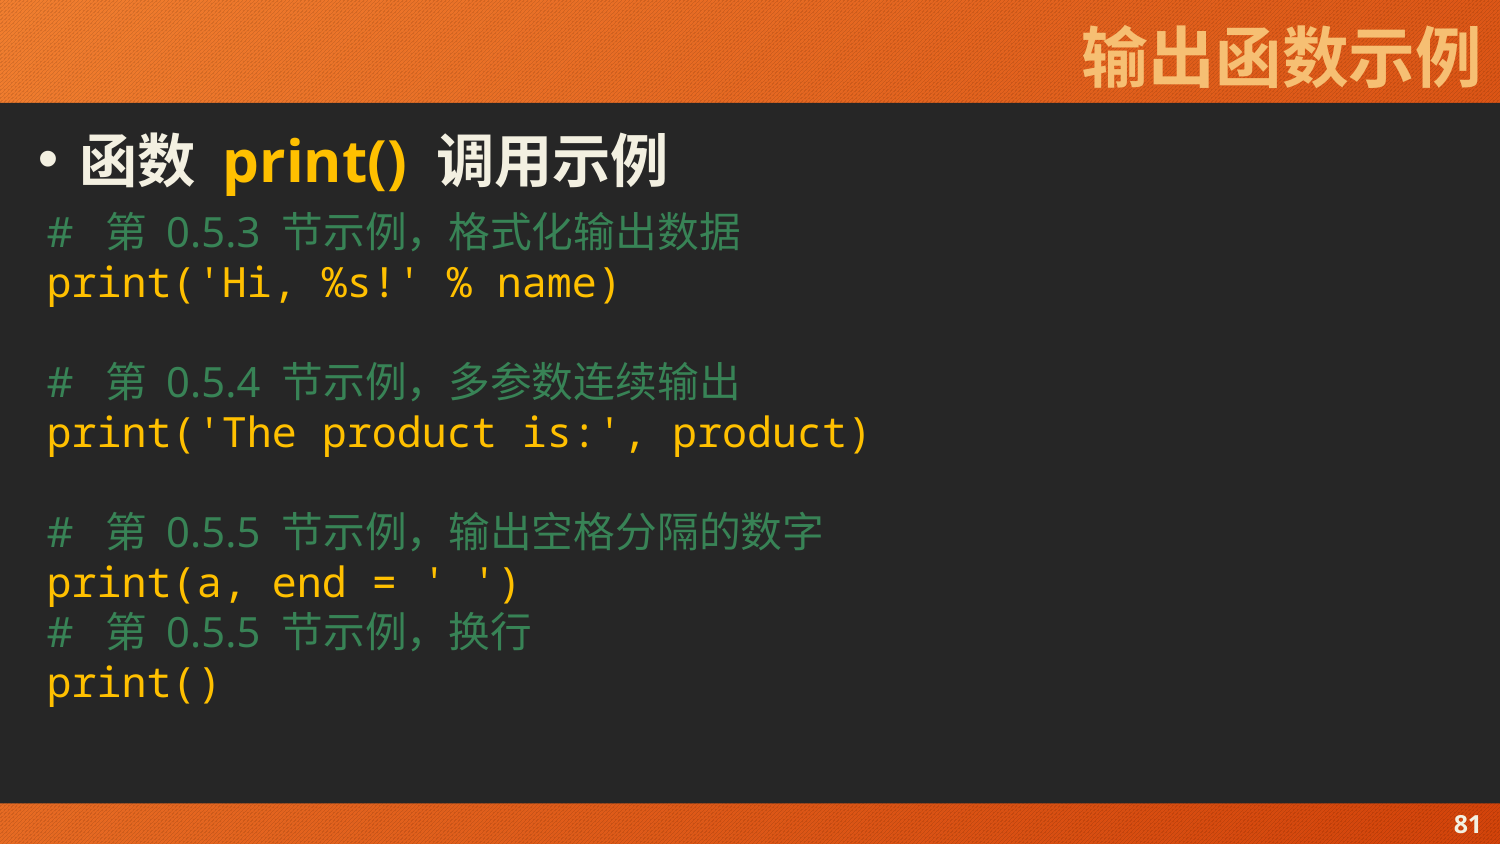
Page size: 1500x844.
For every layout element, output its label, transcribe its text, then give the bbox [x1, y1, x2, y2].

list 函数 print() 调用示例 [31, 118, 1491, 394]
title 输出函数示例 [12, 0, 1489, 112]
slide_number 81 [1346, 809, 1489, 843]
text_box # 第 0.5.3 节示例，格式化输出数据 print('Hi, %s!' % name) # 第 0.5.4 节示例，多参数连续输出 print('The product is:', product) # 第 0.5.5 节示例，输出空格分隔的数字 print(a, end = ' ') # 第 0.5.5 节示例，换行 print() [31, 198, 1489, 714]
